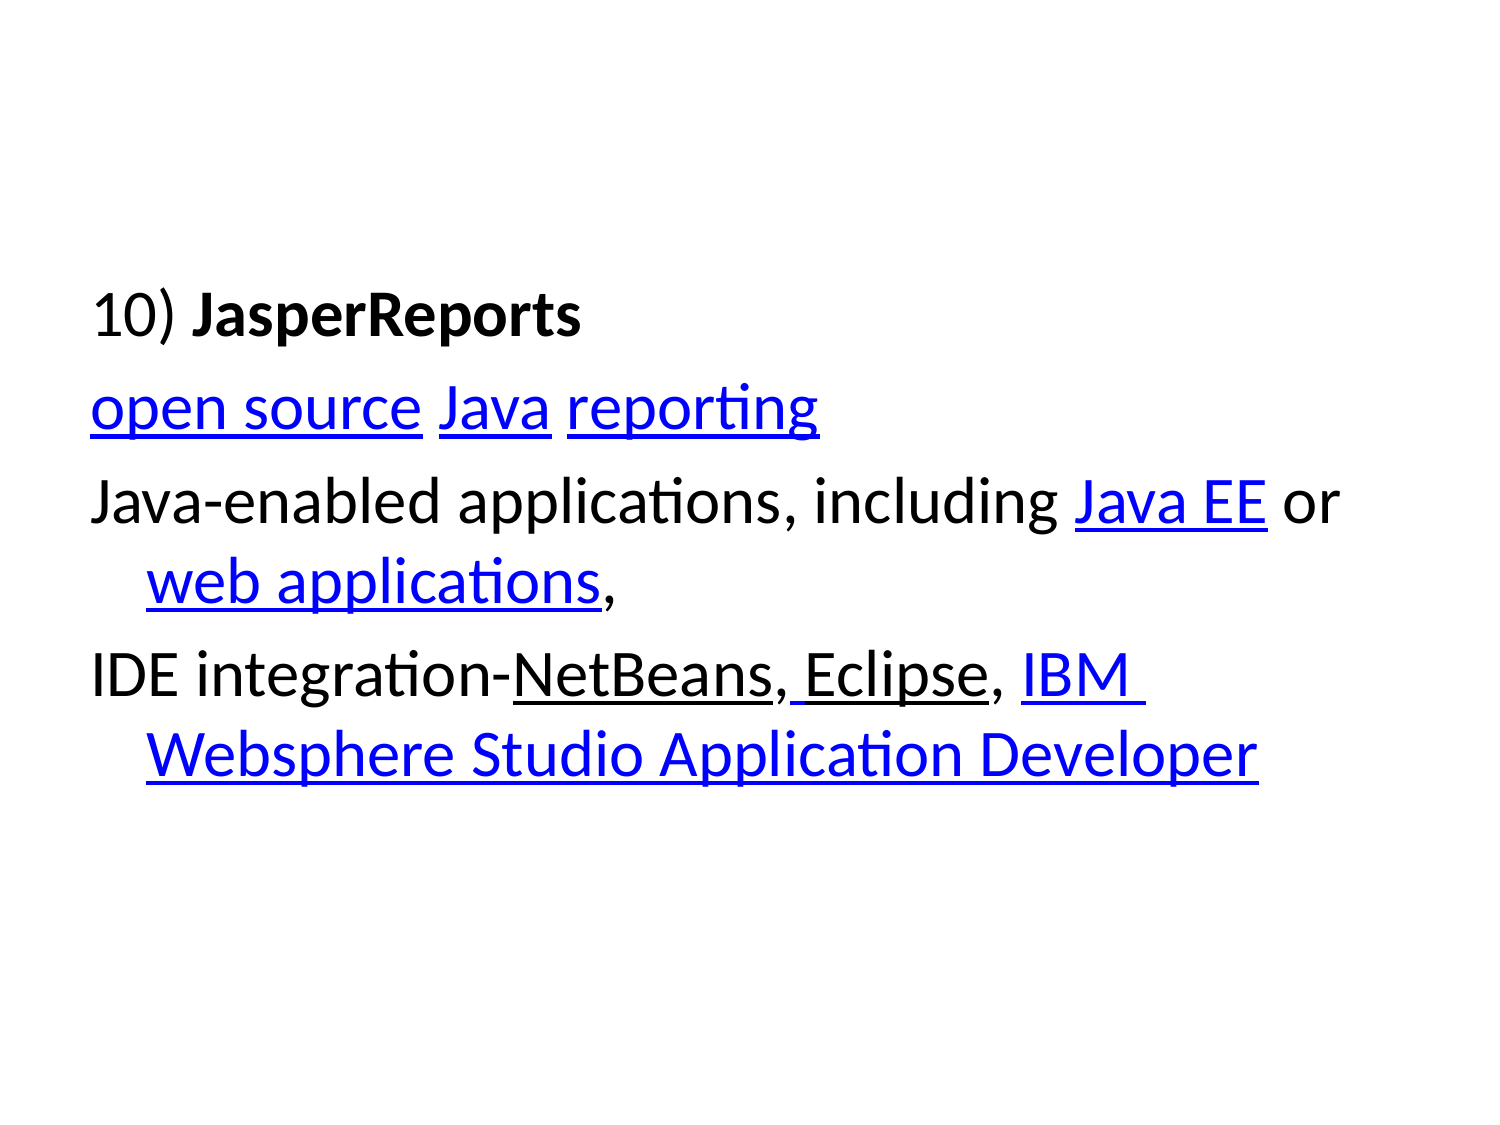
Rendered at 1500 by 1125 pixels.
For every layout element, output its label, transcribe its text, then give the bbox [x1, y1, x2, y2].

list 10) JasperReports open source Java reporting Java-enabled applications, including Java EE or web applications, IDE integration-NetBeans, Eclipse, IBM Websphere Studio Application Developer [75, 262, 1425, 1005]
